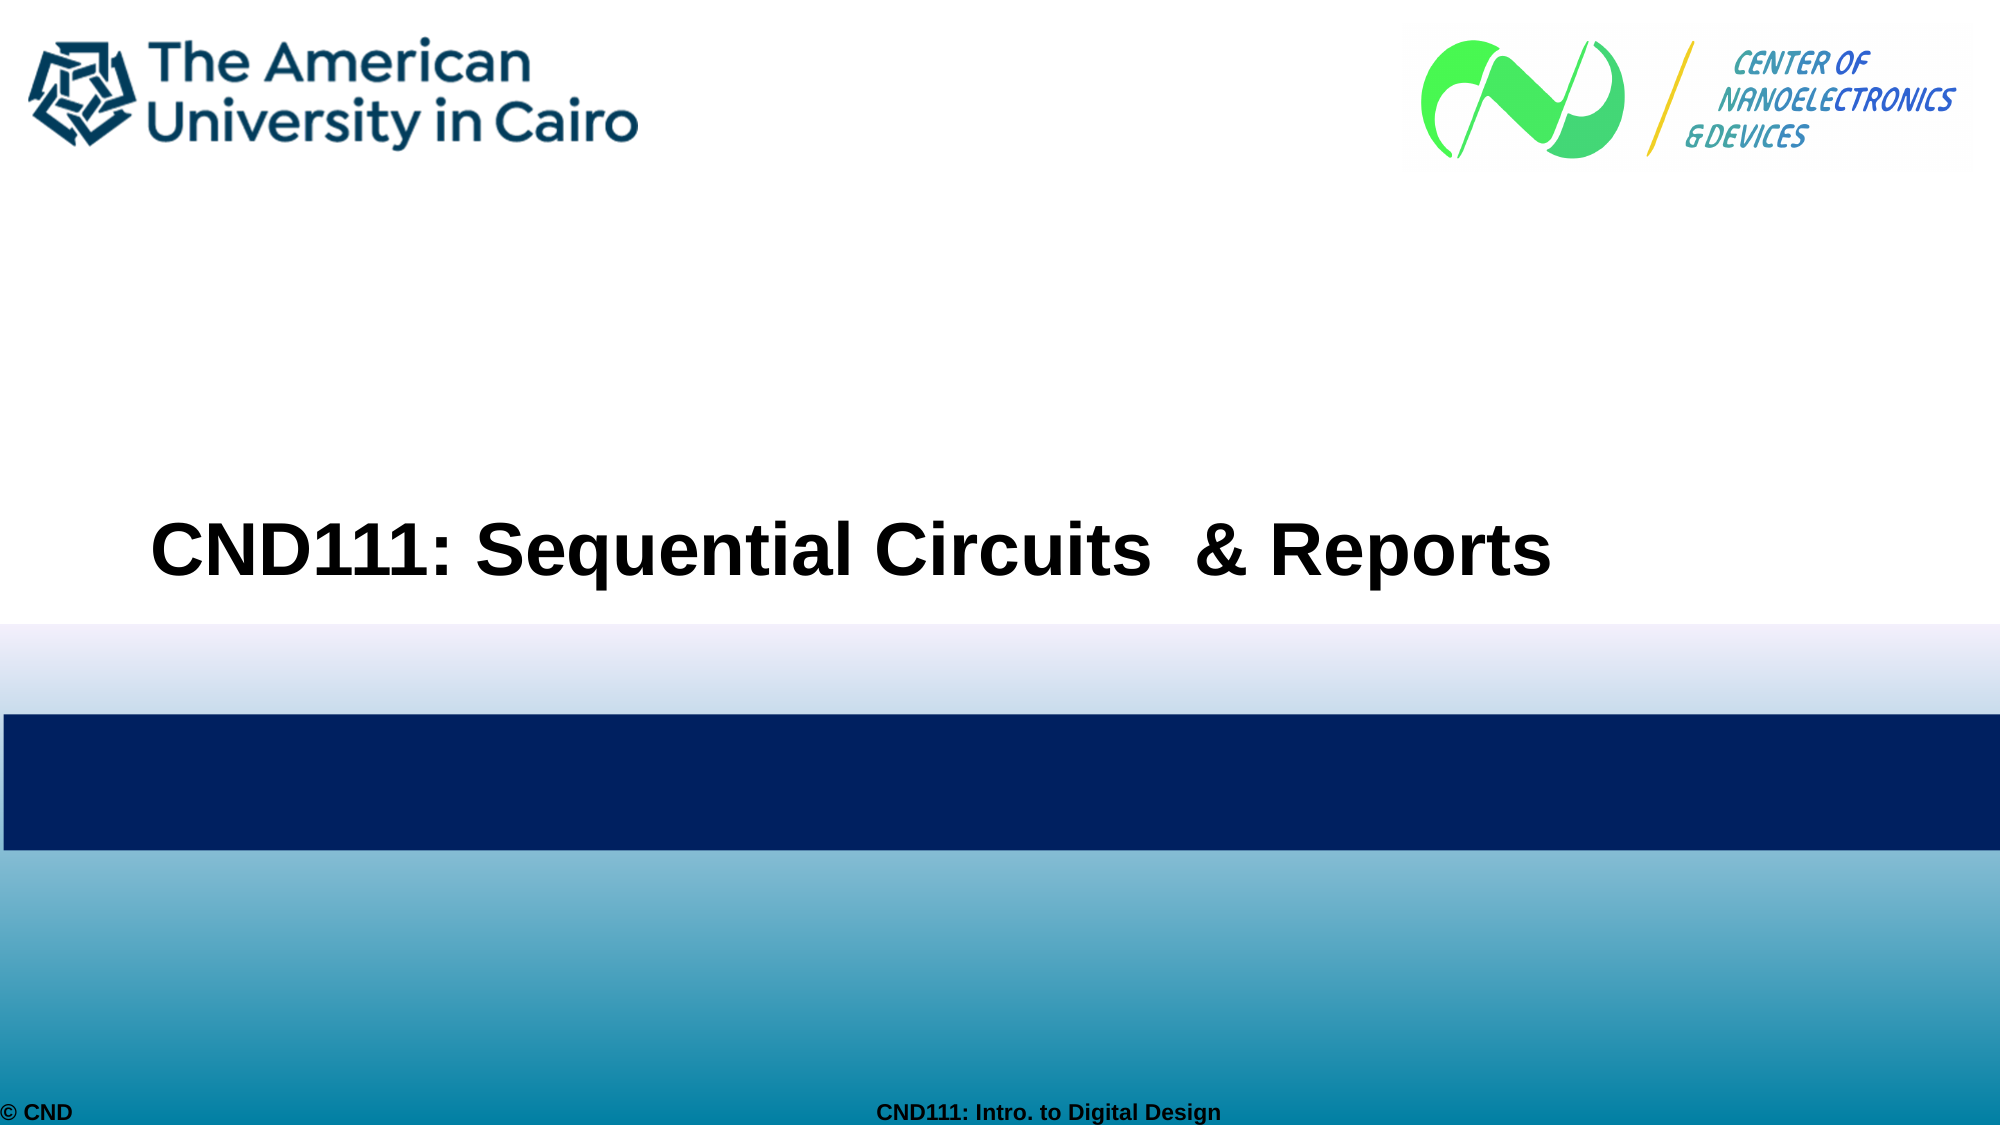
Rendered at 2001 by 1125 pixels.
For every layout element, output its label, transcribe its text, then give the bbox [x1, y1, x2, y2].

picture [27, 23, 638, 171]
title CND111: Sequential Circuits & Reports [150, 125, 1850, 591]
picture [612, 115, 632, 125]
picture [458, 115, 474, 125]
picture [1402, 23, 1973, 172]
text_box [3, 714, 2000, 851]
picture [196, 116, 212, 125]
footer © CND CND111: Intro. to Digital Design [0, 1086, 1880, 1125]
